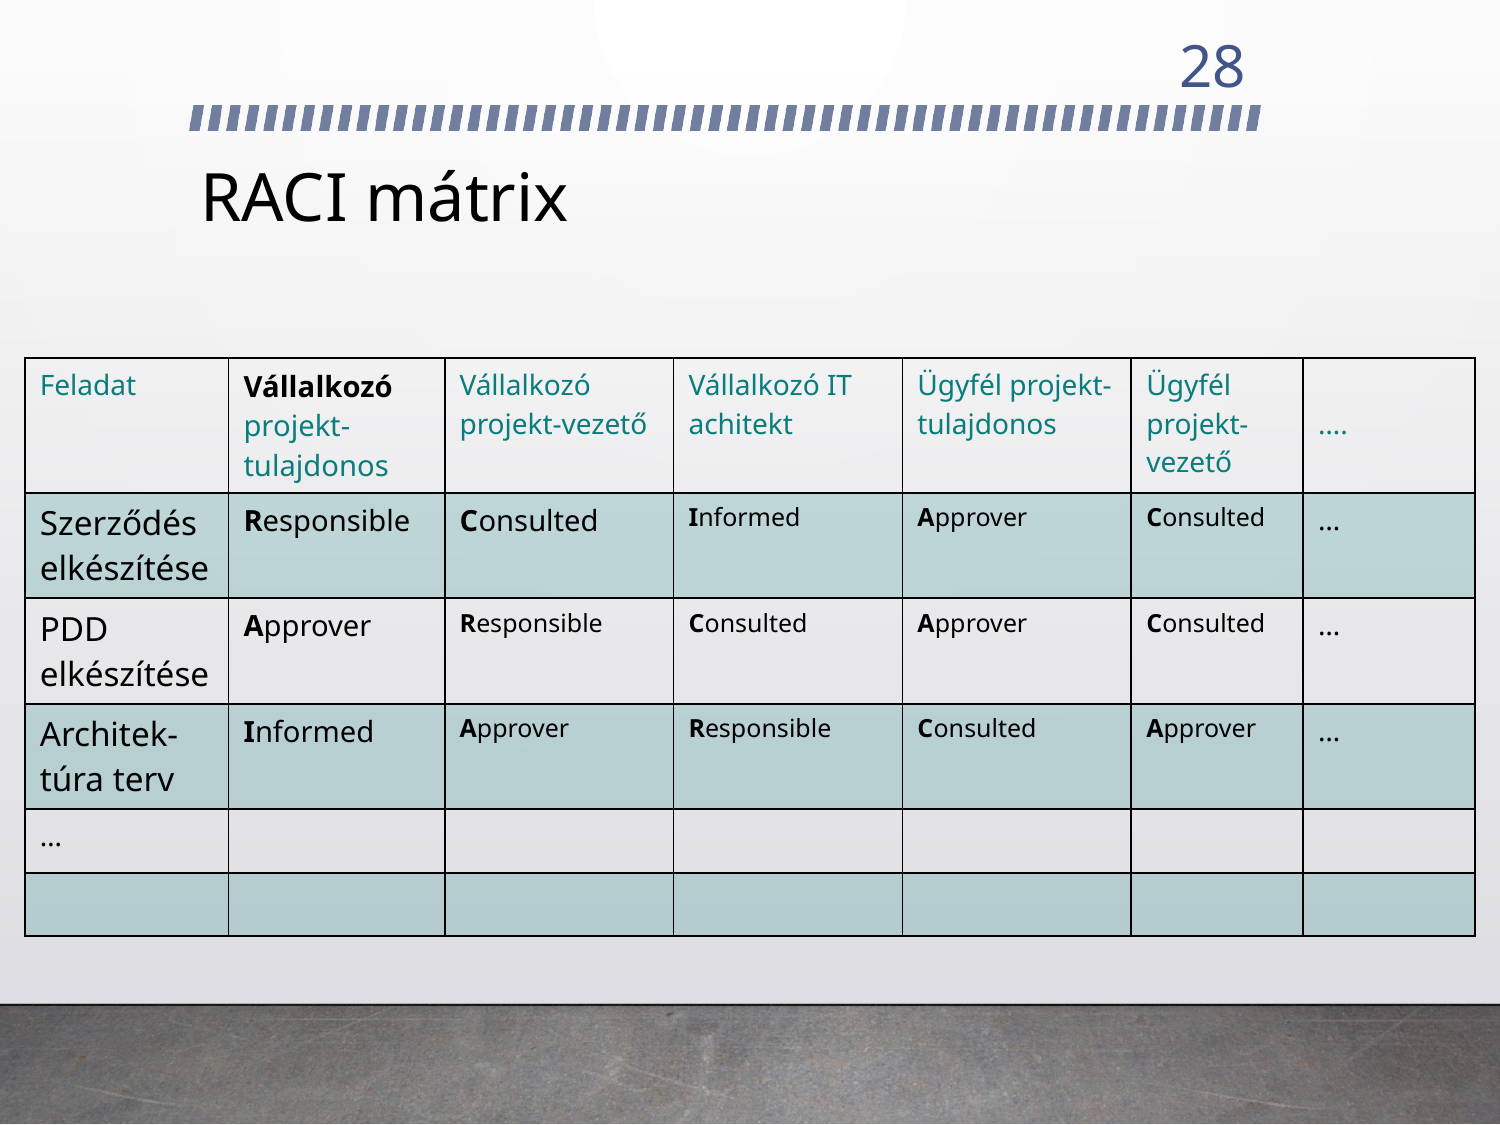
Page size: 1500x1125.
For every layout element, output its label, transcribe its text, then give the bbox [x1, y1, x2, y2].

table_cell [903, 810, 1130, 872]
table_cell [446, 810, 673, 872]
table_header …. [1304, 359, 1474, 492]
table_cell Szerződés elkészítése [26, 494, 228, 597]
table_cell [674, 874, 902, 935]
table_cell Consulted [1132, 599, 1302, 703]
table_cell [1304, 810, 1474, 872]
table_cell … [1304, 599, 1474, 703]
table_cell Approver [229, 599, 444, 703]
table_header Ügyfél projekt-tulajdonos [903, 359, 1130, 492]
table_cell Approver [903, 494, 1130, 597]
table_cell Responsible [229, 494, 444, 597]
table_cell Consulted [446, 494, 673, 597]
table_cell [1132, 874, 1302, 935]
table_cell … [26, 810, 228, 872]
table_cell [26, 874, 228, 935]
table_header Vállalkozó projekt- tulajdonos [229, 359, 444, 492]
table_cell [1304, 874, 1474, 935]
table_header Vállalkozó IT achitekt [674, 359, 902, 492]
table_cell Approver [903, 599, 1130, 703]
table_cell [229, 874, 444, 935]
table_cell [674, 810, 902, 872]
table_cell [229, 810, 444, 872]
table_cell Responsible [446, 599, 673, 703]
table_cell Consulted [674, 599, 902, 703]
table_header Ügyfél projekt- vezető [1132, 359, 1302, 492]
title RACI mátrix [185, 156, 1264, 329]
table_cell Approver [1132, 705, 1302, 808]
table_cell PDD elkészítése [26, 599, 228, 703]
table_cell Informed [674, 494, 902, 597]
picture [0, 1004, 1500, 1124]
table_cell … [1304, 705, 1474, 808]
table_cell [903, 874, 1130, 935]
table_cell Responsible [674, 705, 902, 808]
table_cell … [1304, 494, 1474, 597]
slide_number 28 [1130, 21, 1262, 105]
table_header Feladat [26, 359, 228, 492]
table_cell Informed [229, 705, 444, 808]
table_cell Consulted [1132, 494, 1302, 597]
table_cell Consulted [903, 705, 1130, 808]
table_cell [446, 874, 673, 935]
table_cell [1132, 810, 1302, 872]
table_header Vállalkozó projekt-vezető [446, 359, 673, 492]
table_cell Architek-túra terv [26, 705, 228, 808]
table_cell Approver [446, 705, 673, 808]
